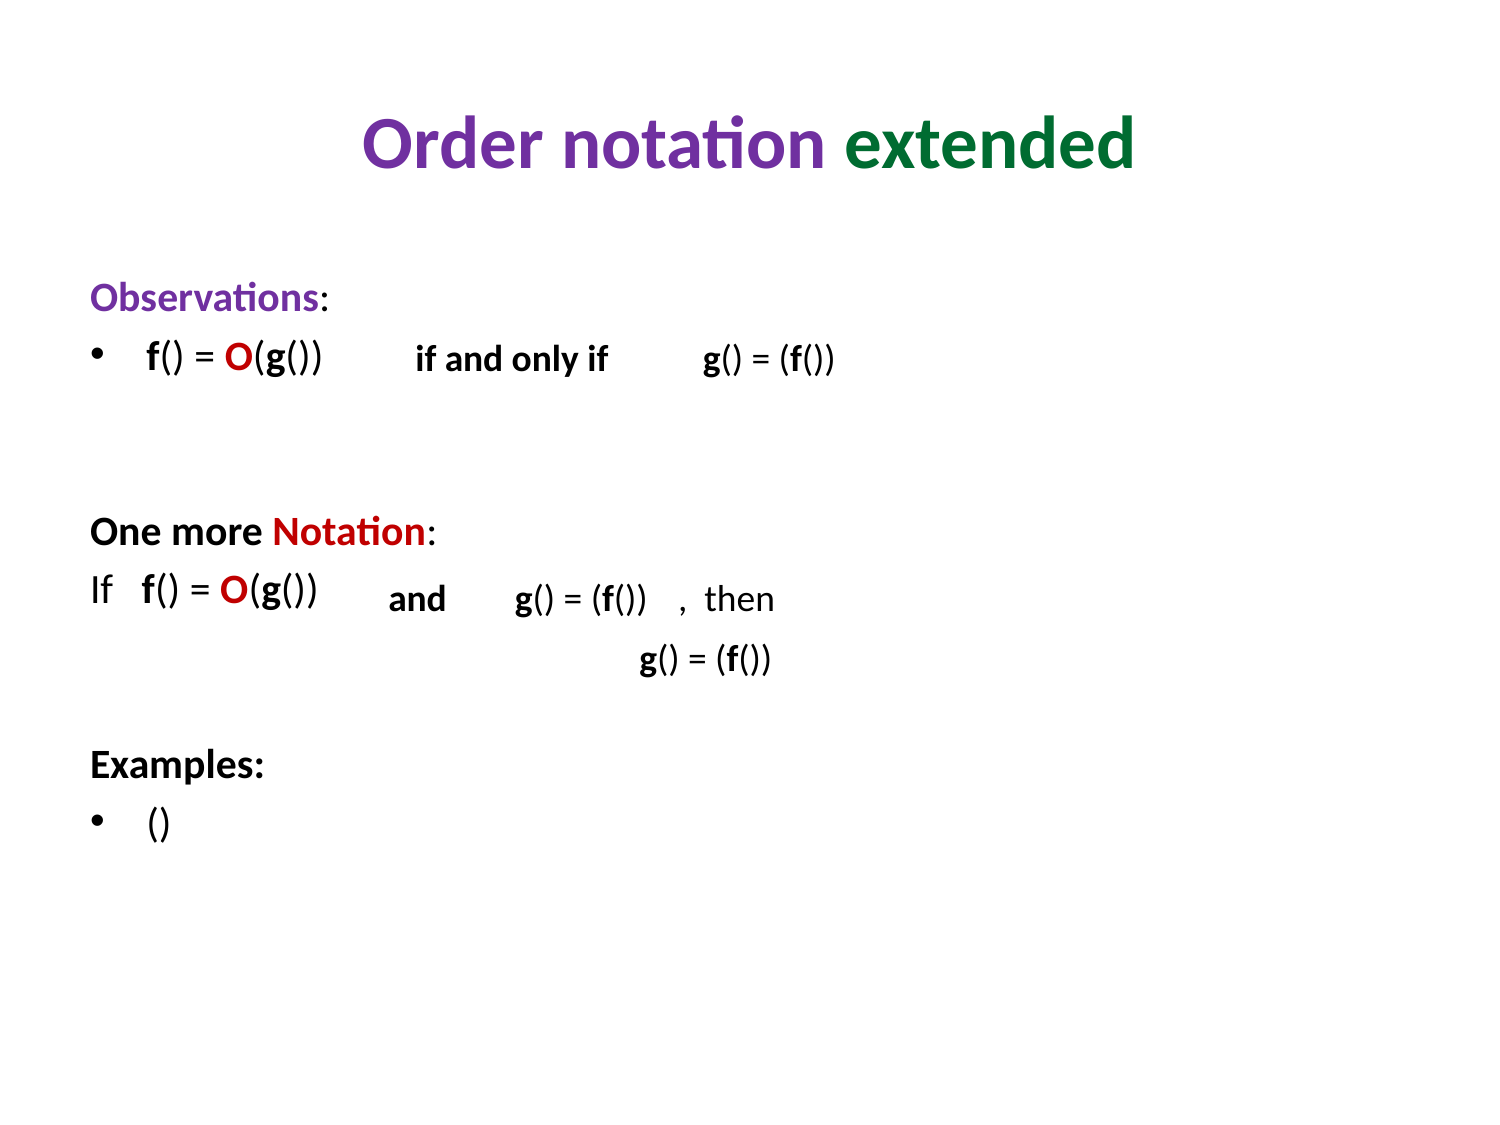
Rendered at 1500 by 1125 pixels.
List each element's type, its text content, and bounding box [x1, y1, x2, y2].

text_box and [373, 566, 462, 626]
text_box , then [663, 566, 791, 626]
title Order notation extended [75, 45, 1425, 233]
text_box if and only if [400, 326, 624, 387]
